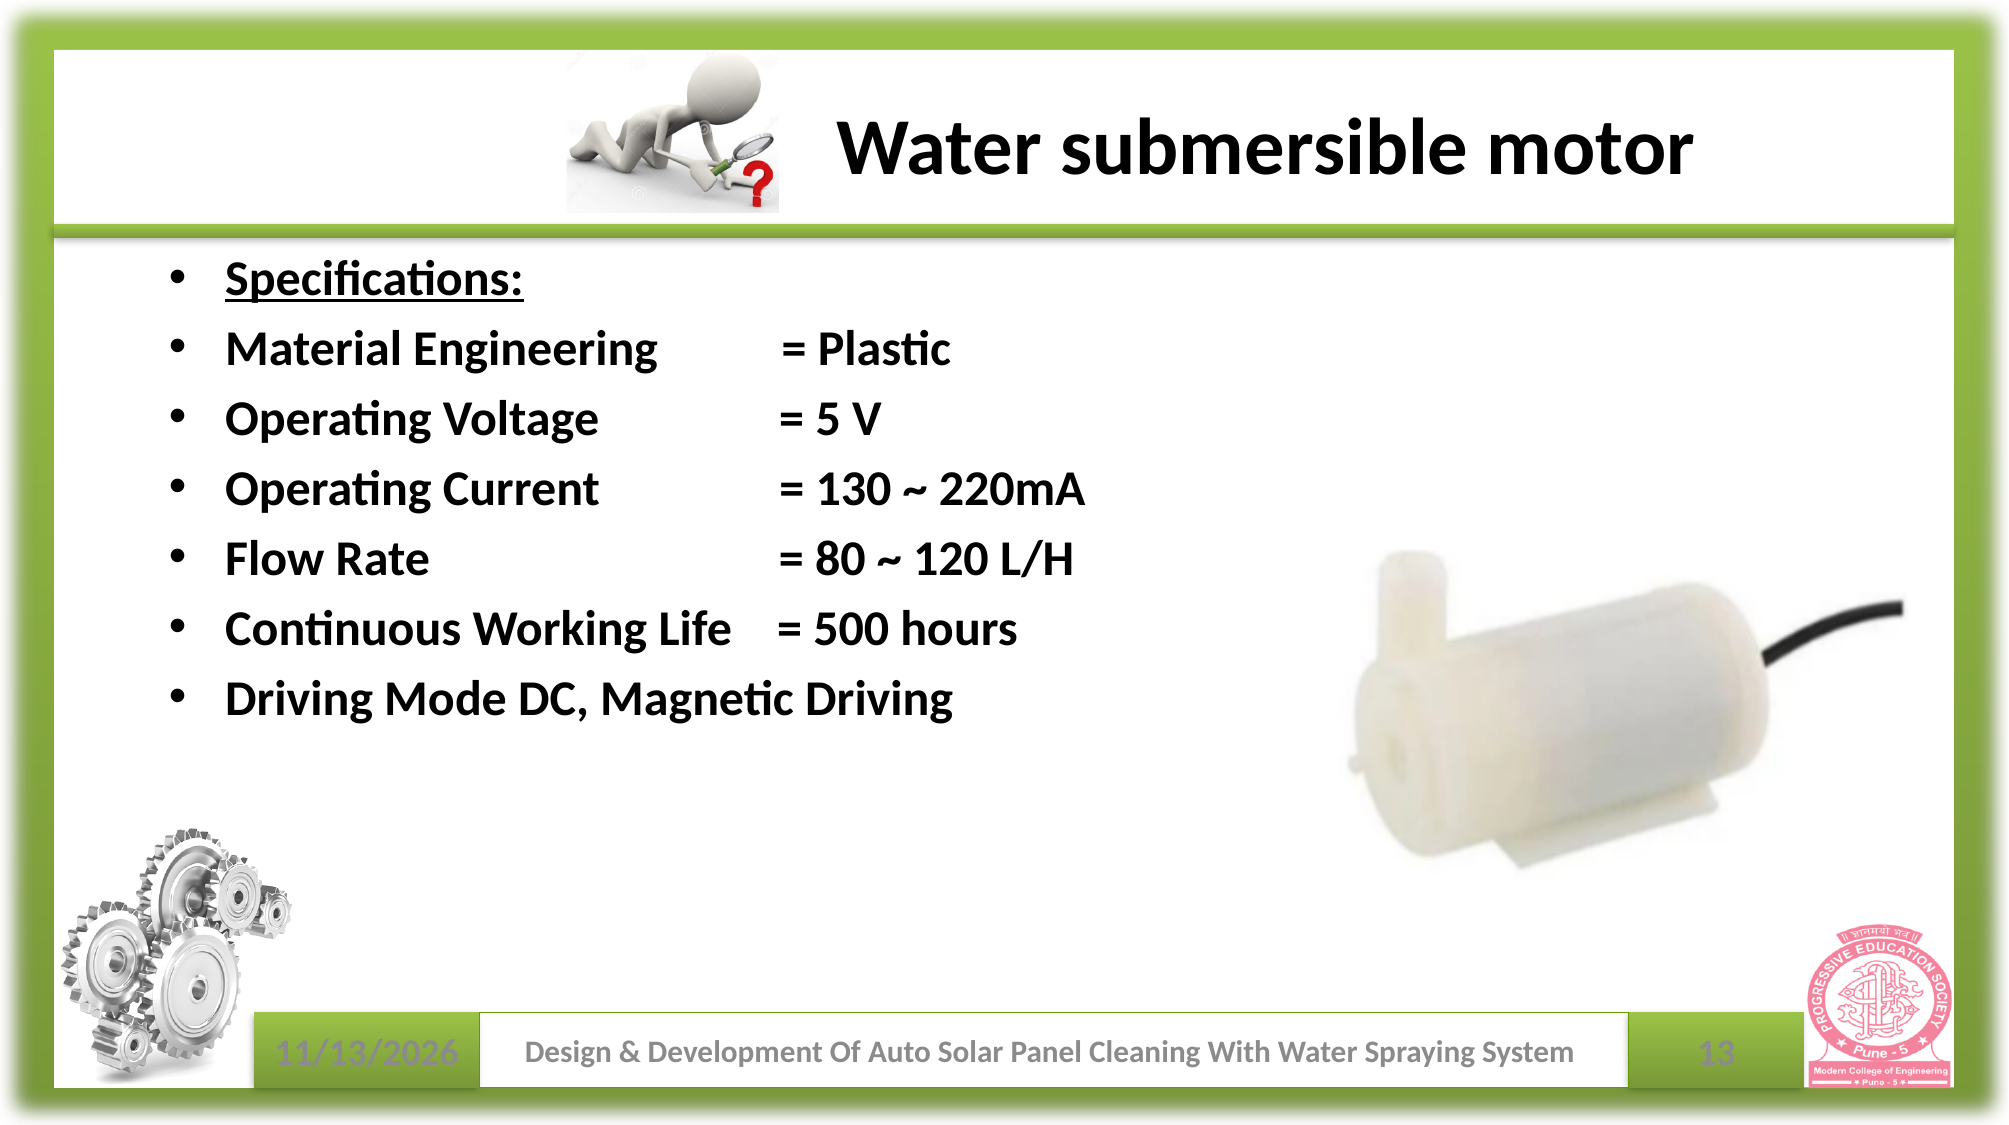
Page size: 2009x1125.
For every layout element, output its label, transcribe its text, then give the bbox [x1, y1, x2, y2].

list Specifications: Material Engineering = Plastic Operating Voltage = 5 V Operating Current = 130 ~ 220mA Flow Rate = 80 ~ 120 L/H Continuous Working Life = 500 hours Driving Mode DC, Magnetic Driving [154, 238, 1908, 964]
footer Design & Development Of Auto Solar Panel Cleaning With Water Spraying System [479, 1012, 1629, 1088]
picture [566, 49, 780, 213]
title Water submersible motor [779, 48, 1754, 237]
slide_number 13 [1629, 1012, 1804, 1088]
picture [1332, 549, 1908, 887]
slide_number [254, 1012, 479, 1088]
